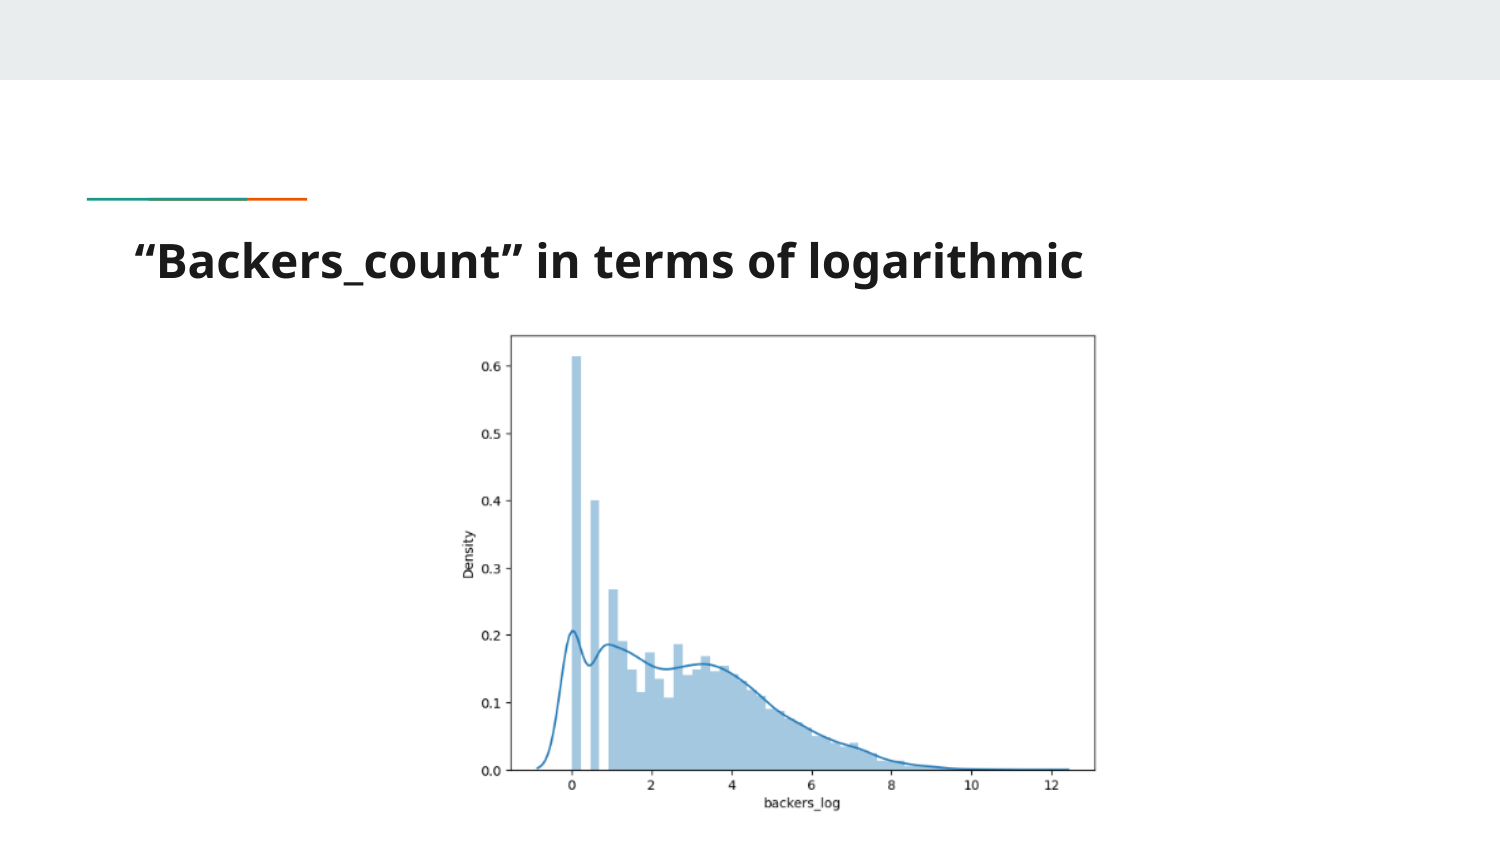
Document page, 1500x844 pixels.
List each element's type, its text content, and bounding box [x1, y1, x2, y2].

title “Backers_count” in terms of logarithmic [119, 216, 1381, 305]
picture [418, 330, 1123, 821]
